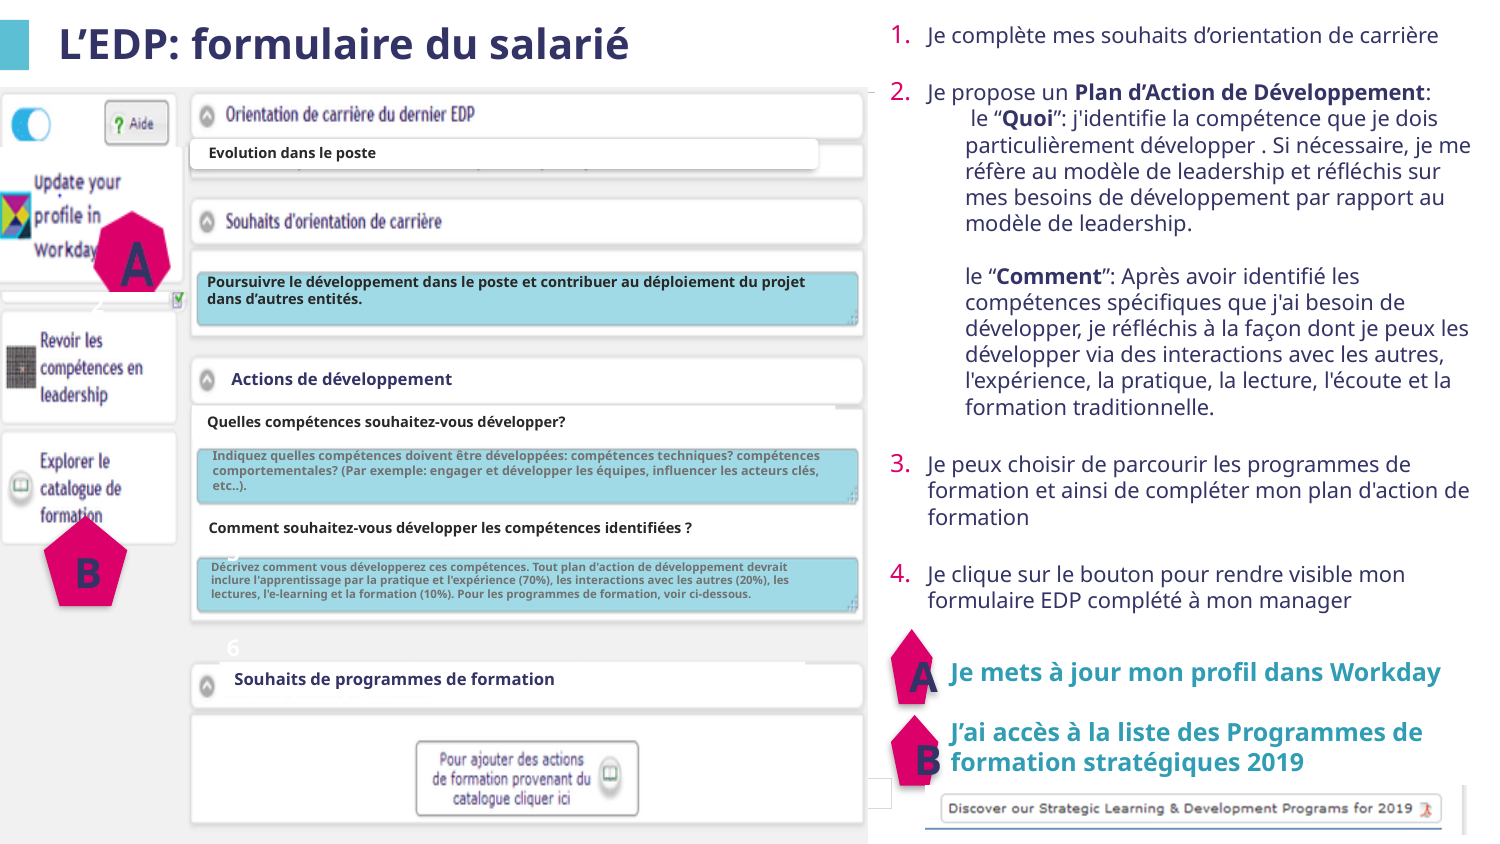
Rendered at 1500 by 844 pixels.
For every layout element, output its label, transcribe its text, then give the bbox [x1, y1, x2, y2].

title L’EDP: formulaire du salarié [43, 0, 1467, 93]
text_box Je mets à jour mon profil dans Workday J’ai accès à la liste des Programmes de formation stratégiques 2019 [935, 649, 1500, 784]
text_box A [890, 628, 934, 705]
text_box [0, 87, 868, 844]
text_box Je complète mes souhaits d’orientation de carrière Je propose un Plan d’Action de Développement: le “Quoi”: j'identifie la compétence que je dois particulièrement développer . Si nécessaire, je me réfère au modèle de leadership et réfléchis sur mes besoins de développement par rapport au modèle de leadership. le “Comment”: Après avoir identifié les compétences spécifiques que j'ai besoin de développer, je réfléchis à la façon dont je peux les développer via des interactions avec les autres, l'expérience, la pratique, la lecture, l'écoute et la formation traditionnelle. Je peux choisir de parcourir les programmes de formation et ainsi de compléter mon plan d'action de formation Je clique sur le bouton pour rendre visible mon formulaire EDP complété à mon manager [874, 13, 1500, 621]
picture [0, 147, 189, 293]
picture [925, 784, 1467, 835]
text_box B [890, 714, 935, 787]
